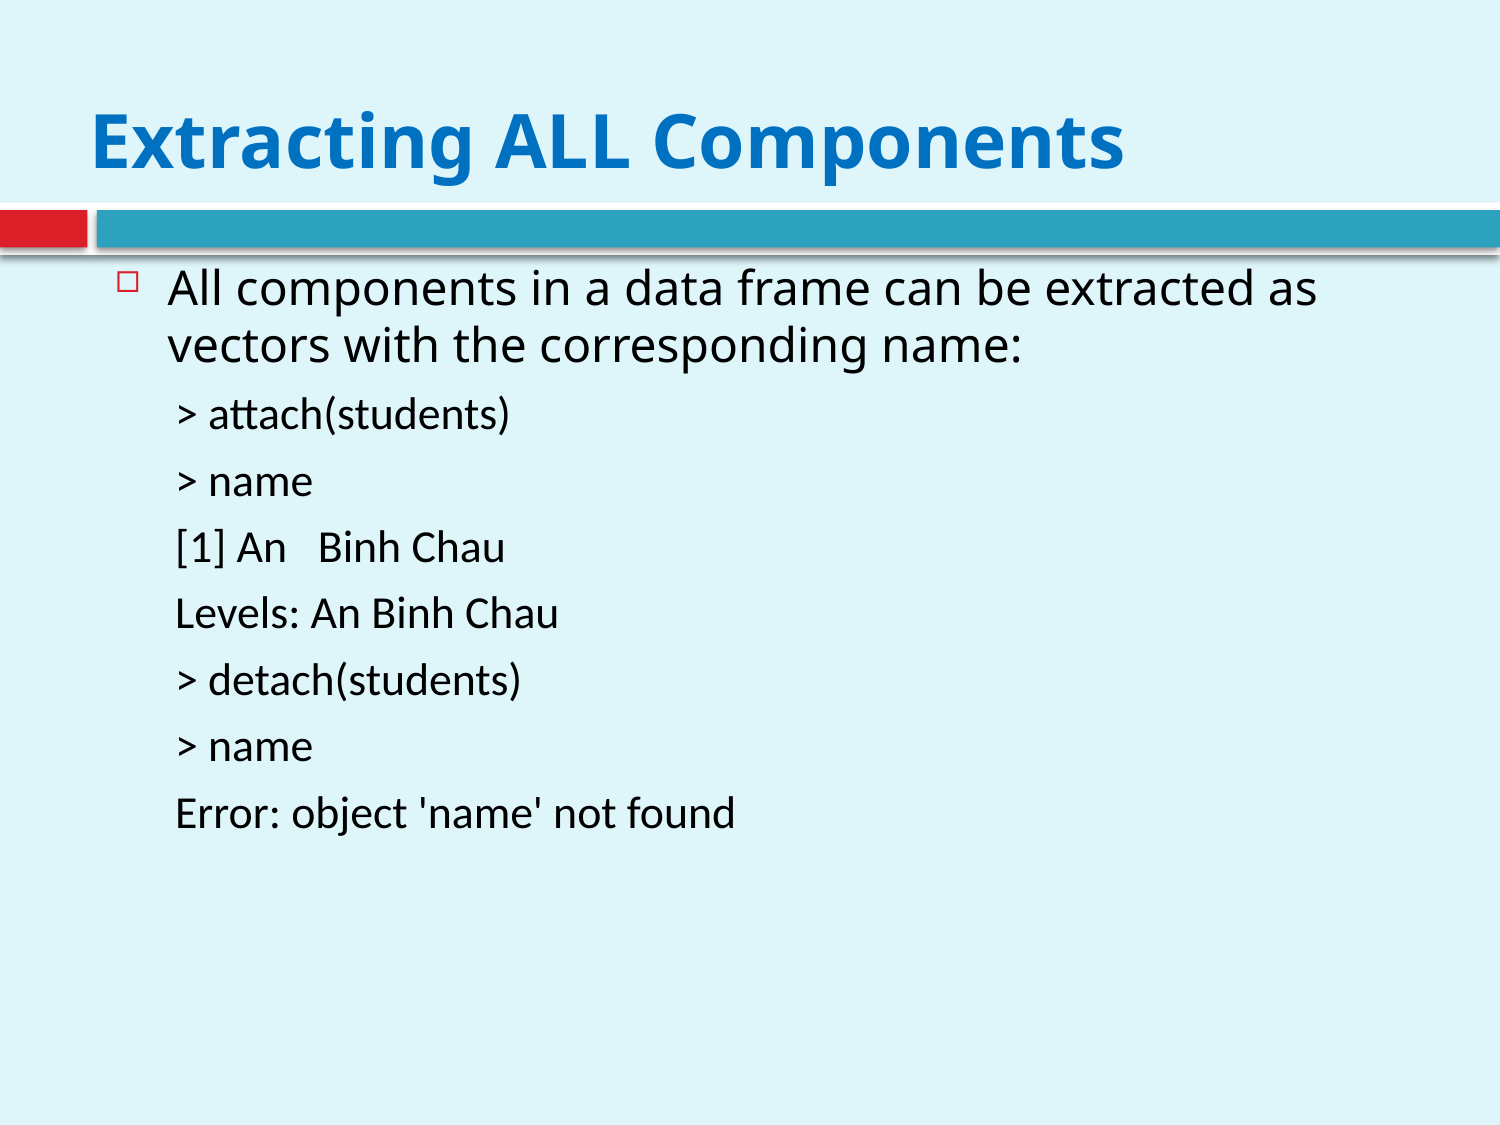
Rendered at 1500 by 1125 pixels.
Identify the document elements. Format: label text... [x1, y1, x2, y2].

list All components in a data frame can be extracted as vectors with the corresponding name: > attach(students) > name [1] An Binh Chau Levels: An Binh Chau > detach(students) > name Error: object 'name' not found [100, 249, 1463, 1025]
title Extracting ALL Components [75, 45, 1463, 233]
